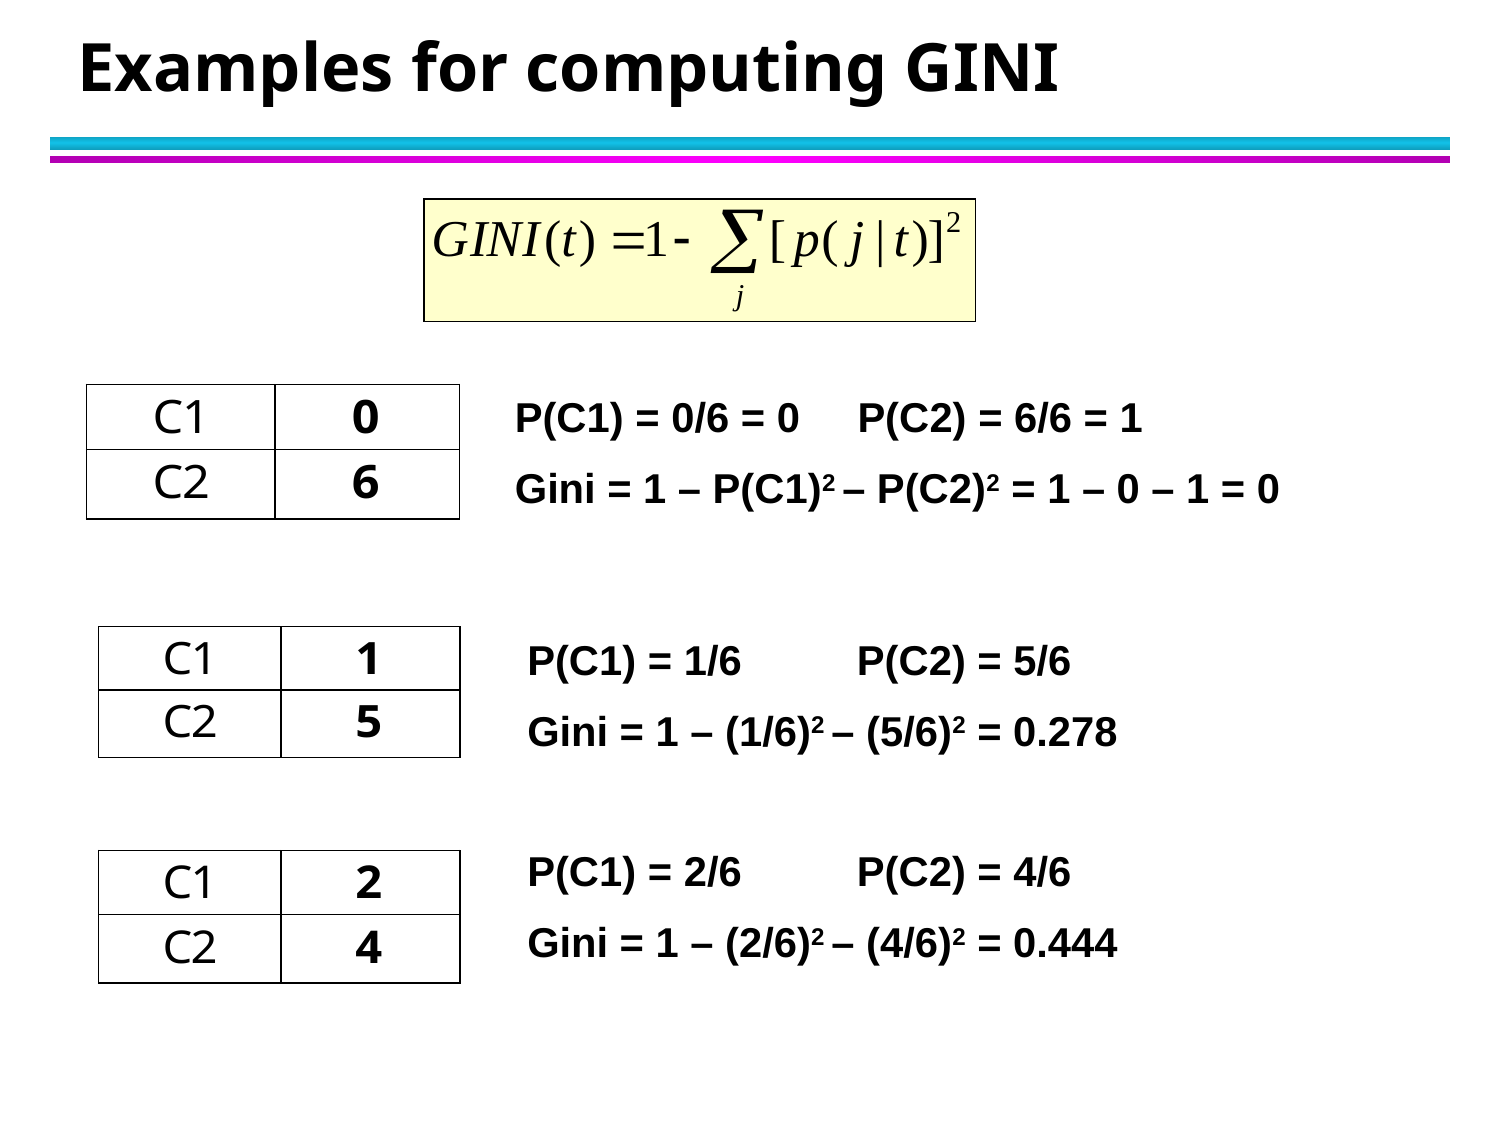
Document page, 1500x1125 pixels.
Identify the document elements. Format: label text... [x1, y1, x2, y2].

title Examples for computing GINI [62, 24, 1421, 113]
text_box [74, 383, 463, 538]
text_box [424, 199, 976, 321]
text_box P(C1) = 0/6 = 0 P(C2) = 6/6 = 1 Gini = 1 – P(C1)2 – P(C2)2 = 1 – 0 – 1 = 0 [500, 383, 1350, 520]
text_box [87, 625, 463, 776]
text_box P(C1) = 1/6 P(C2) = 5/6 Gini = 1 – (1/6)2 – (5/6)2 = 0.278 [512, 626, 1363, 762]
text_box P(C1) = 2/6 P(C2) = 4/6 Gini = 1 – (2/6)2 – (4/6)2 = 0.444 [512, 837, 1363, 974]
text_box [87, 849, 463, 1005]
